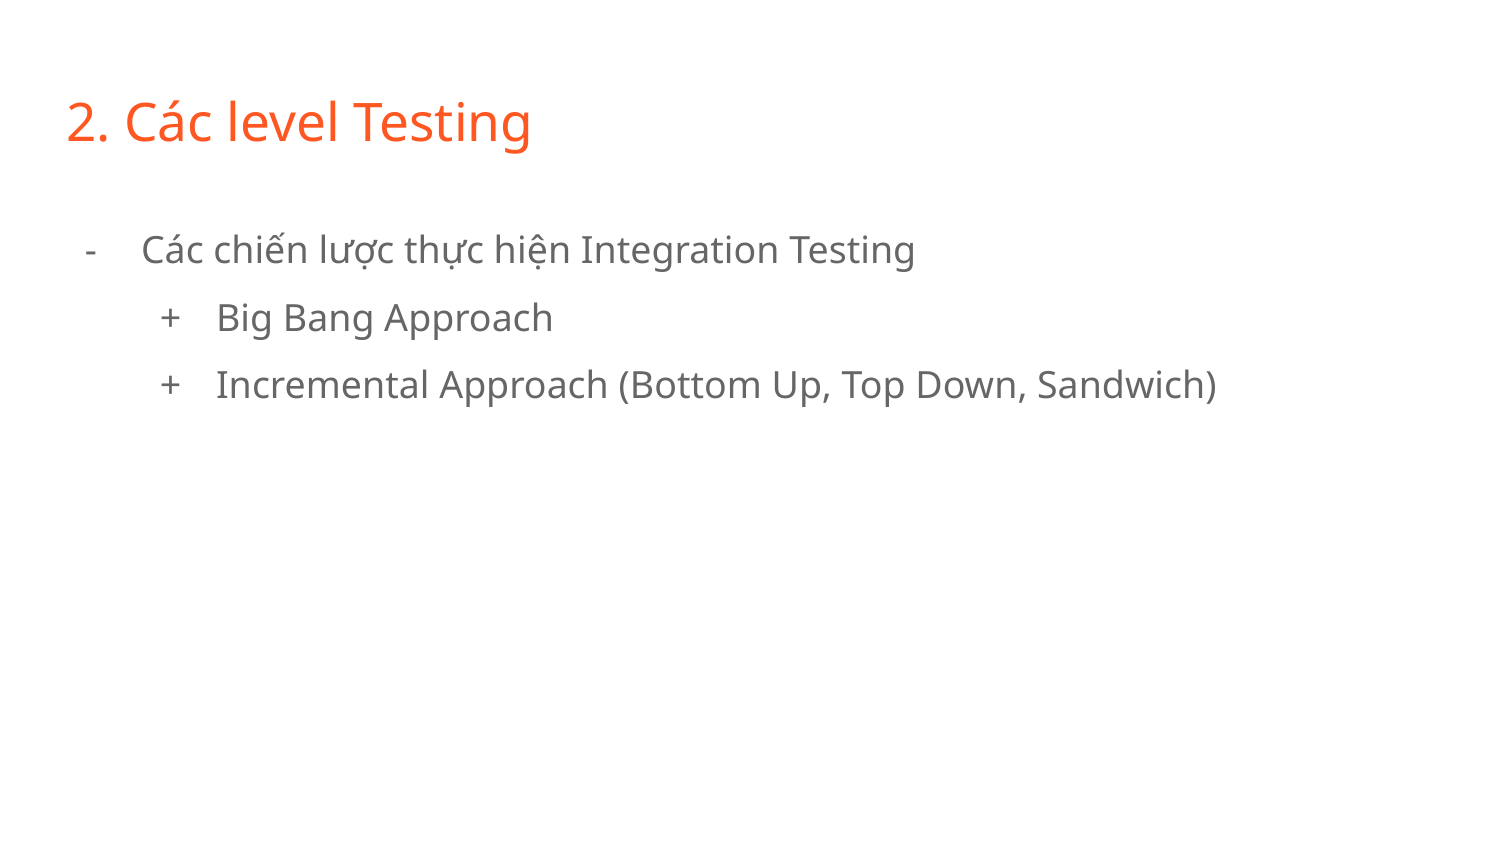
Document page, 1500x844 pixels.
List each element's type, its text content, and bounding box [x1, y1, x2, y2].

list Các chiến lược thực hiện Integration Testing Big Bang Approach Incremental Approach (Bottom Up, Top Down, Sandwich) [51, 189, 1449, 750]
title 2. Các level Testing [51, 72, 1449, 167]
